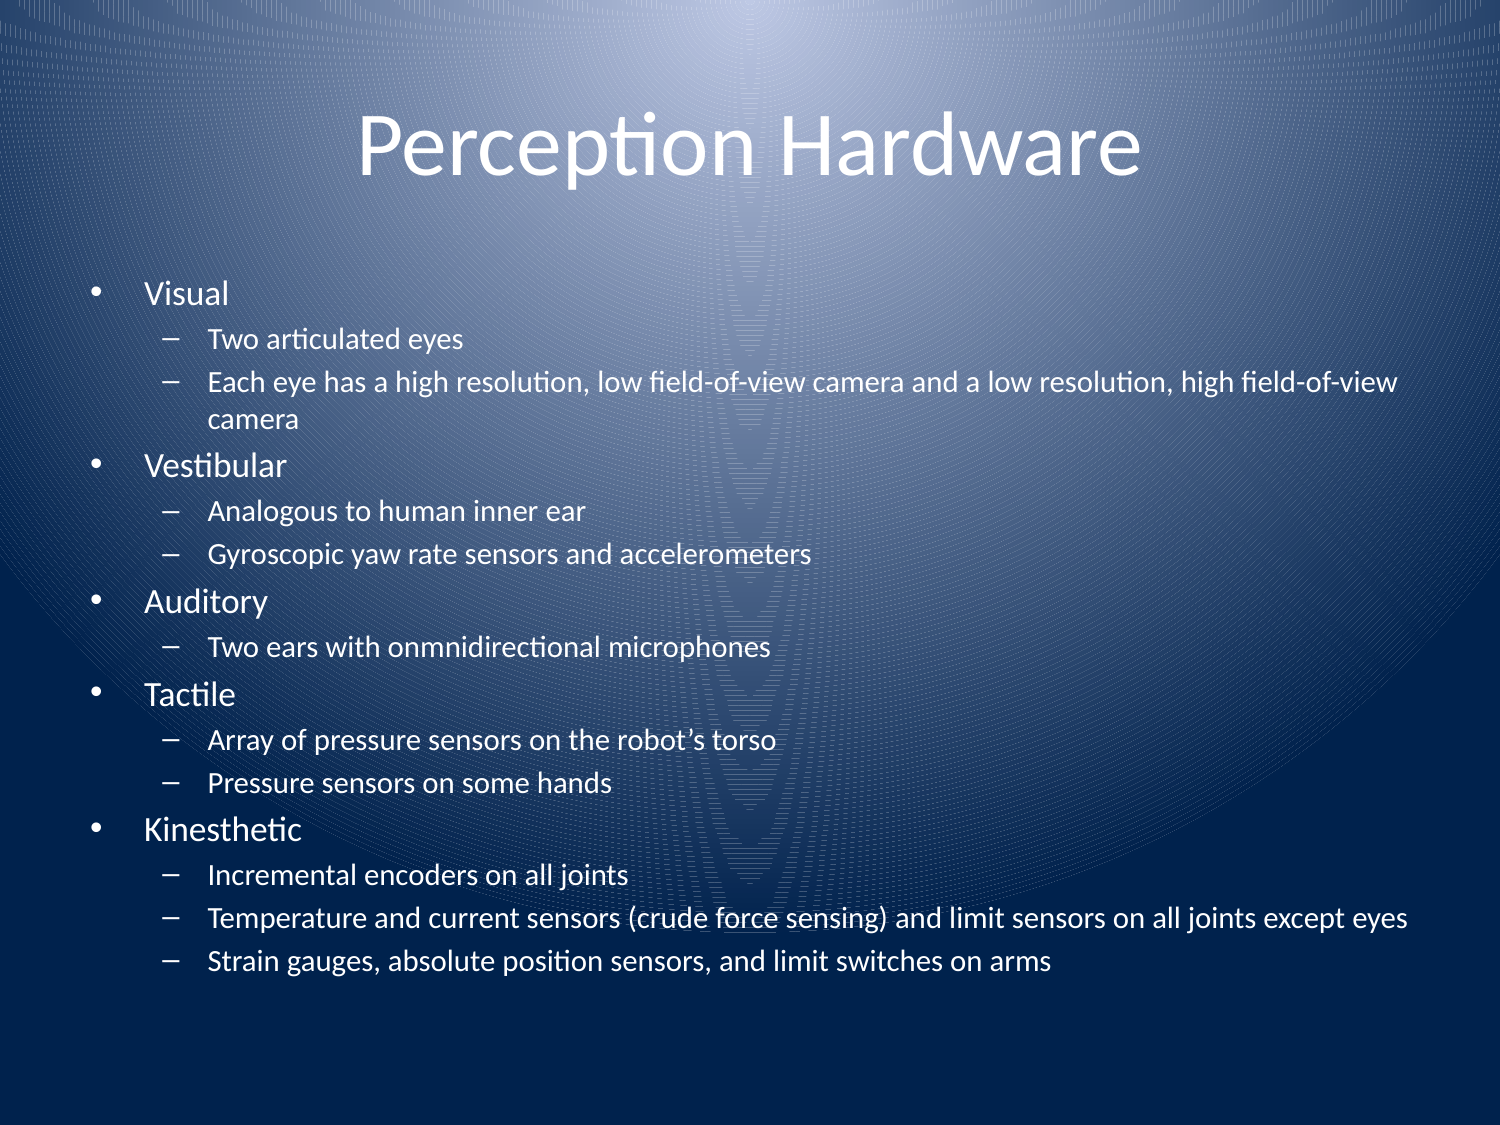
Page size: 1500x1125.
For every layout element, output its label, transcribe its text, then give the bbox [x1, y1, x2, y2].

list Visual Two articulated eyes Each eye has a high resolution, low field-of-view camera and a low resolution, high field-of-view camera Vestibular Analogous to human inner ear Gyroscopic yaw rate sensors and accelerometers Auditory Two ears with onmnidirectional microphones Tactile Array of pressure sensors on the robot’s torso Pressure sensors on some hands Kinesthetic Incremental encoders on all joints Temperature and current sensors (crude force sensing) and limit sensors on all joints except eyes Strain gauges, absolute position sensors, and limit switches on arms [75, 262, 1425, 1005]
title Perception Hardware [75, 45, 1425, 233]
